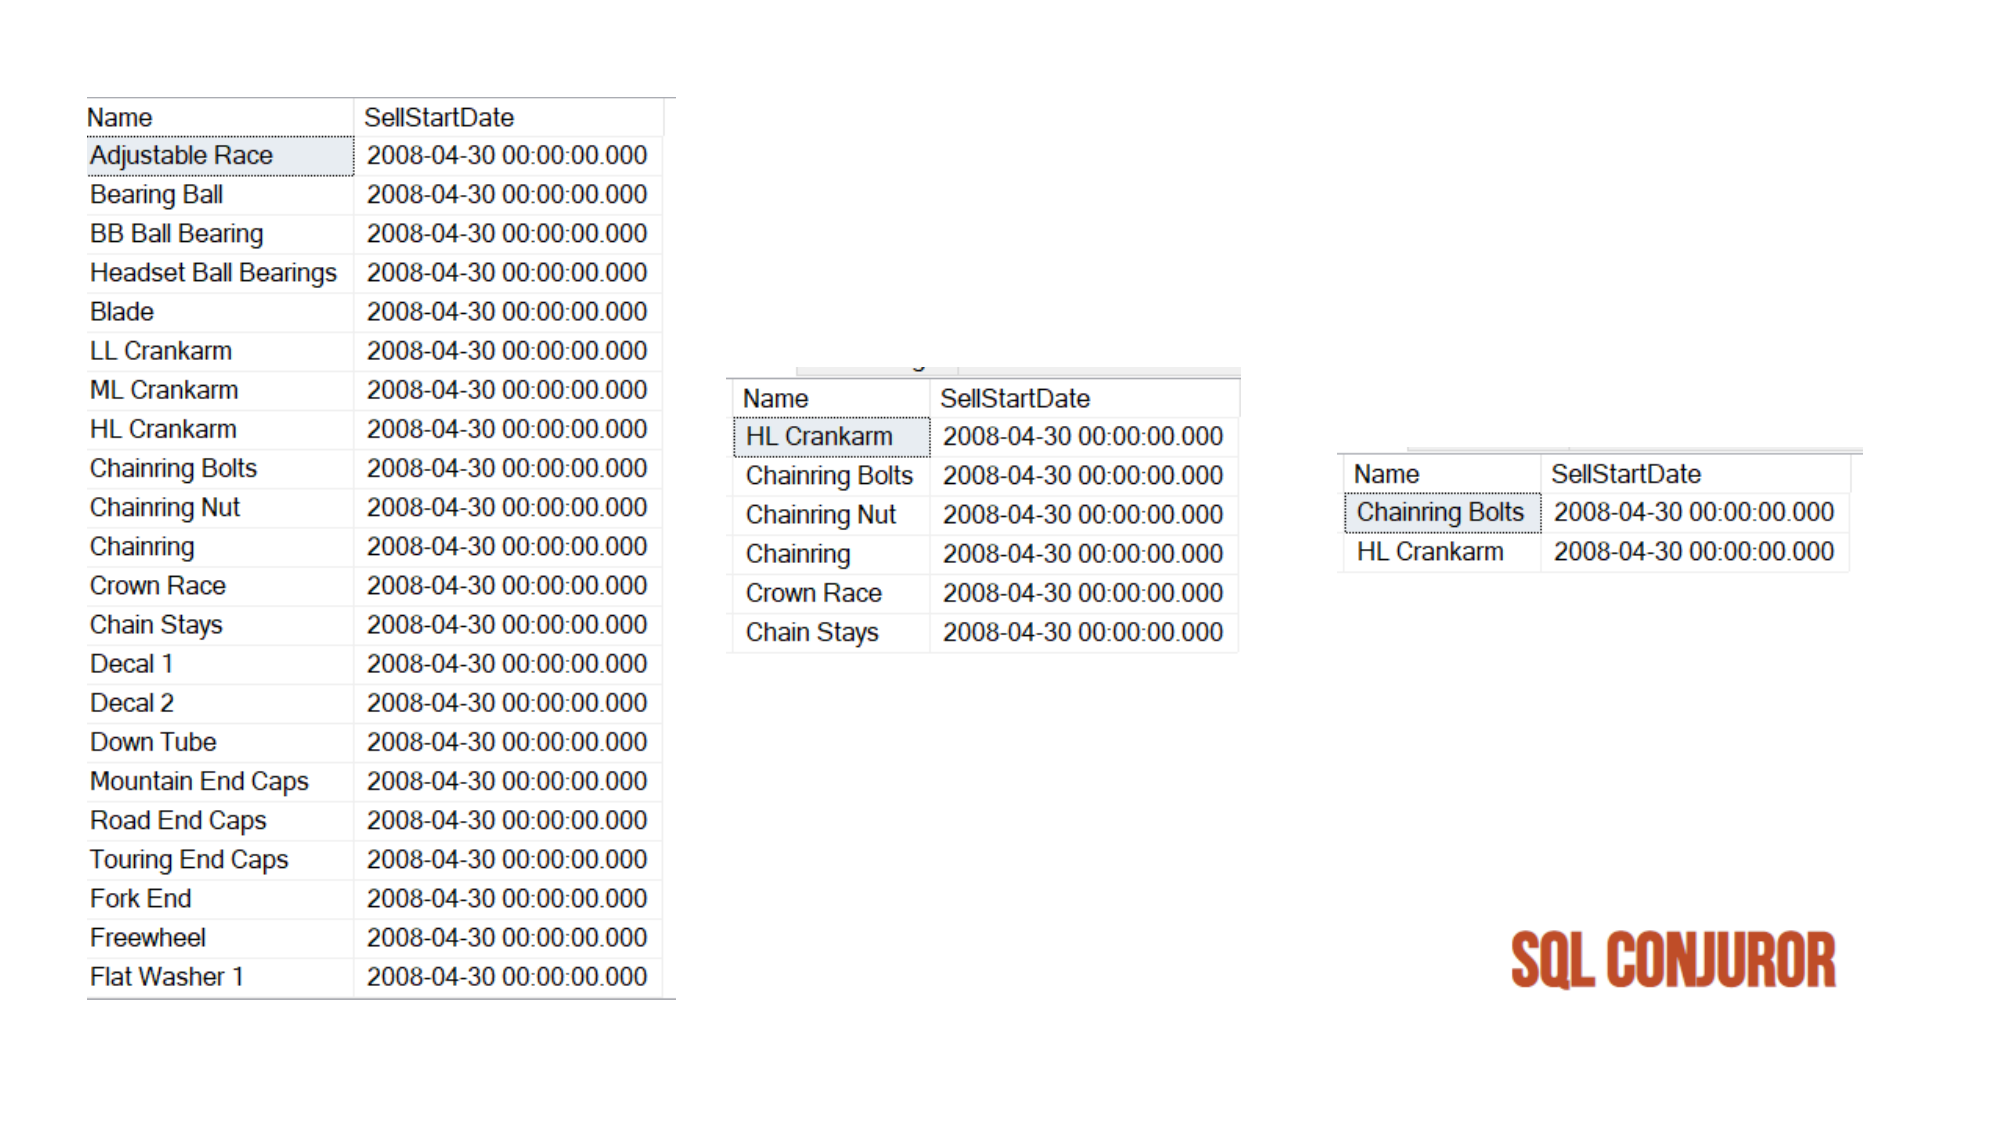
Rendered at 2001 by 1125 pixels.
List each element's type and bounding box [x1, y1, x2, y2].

picture [1478, 918, 1863, 1000]
picture [1337, 447, 1863, 578]
picture [87, 97, 676, 1000]
picture [726, 367, 1241, 658]
